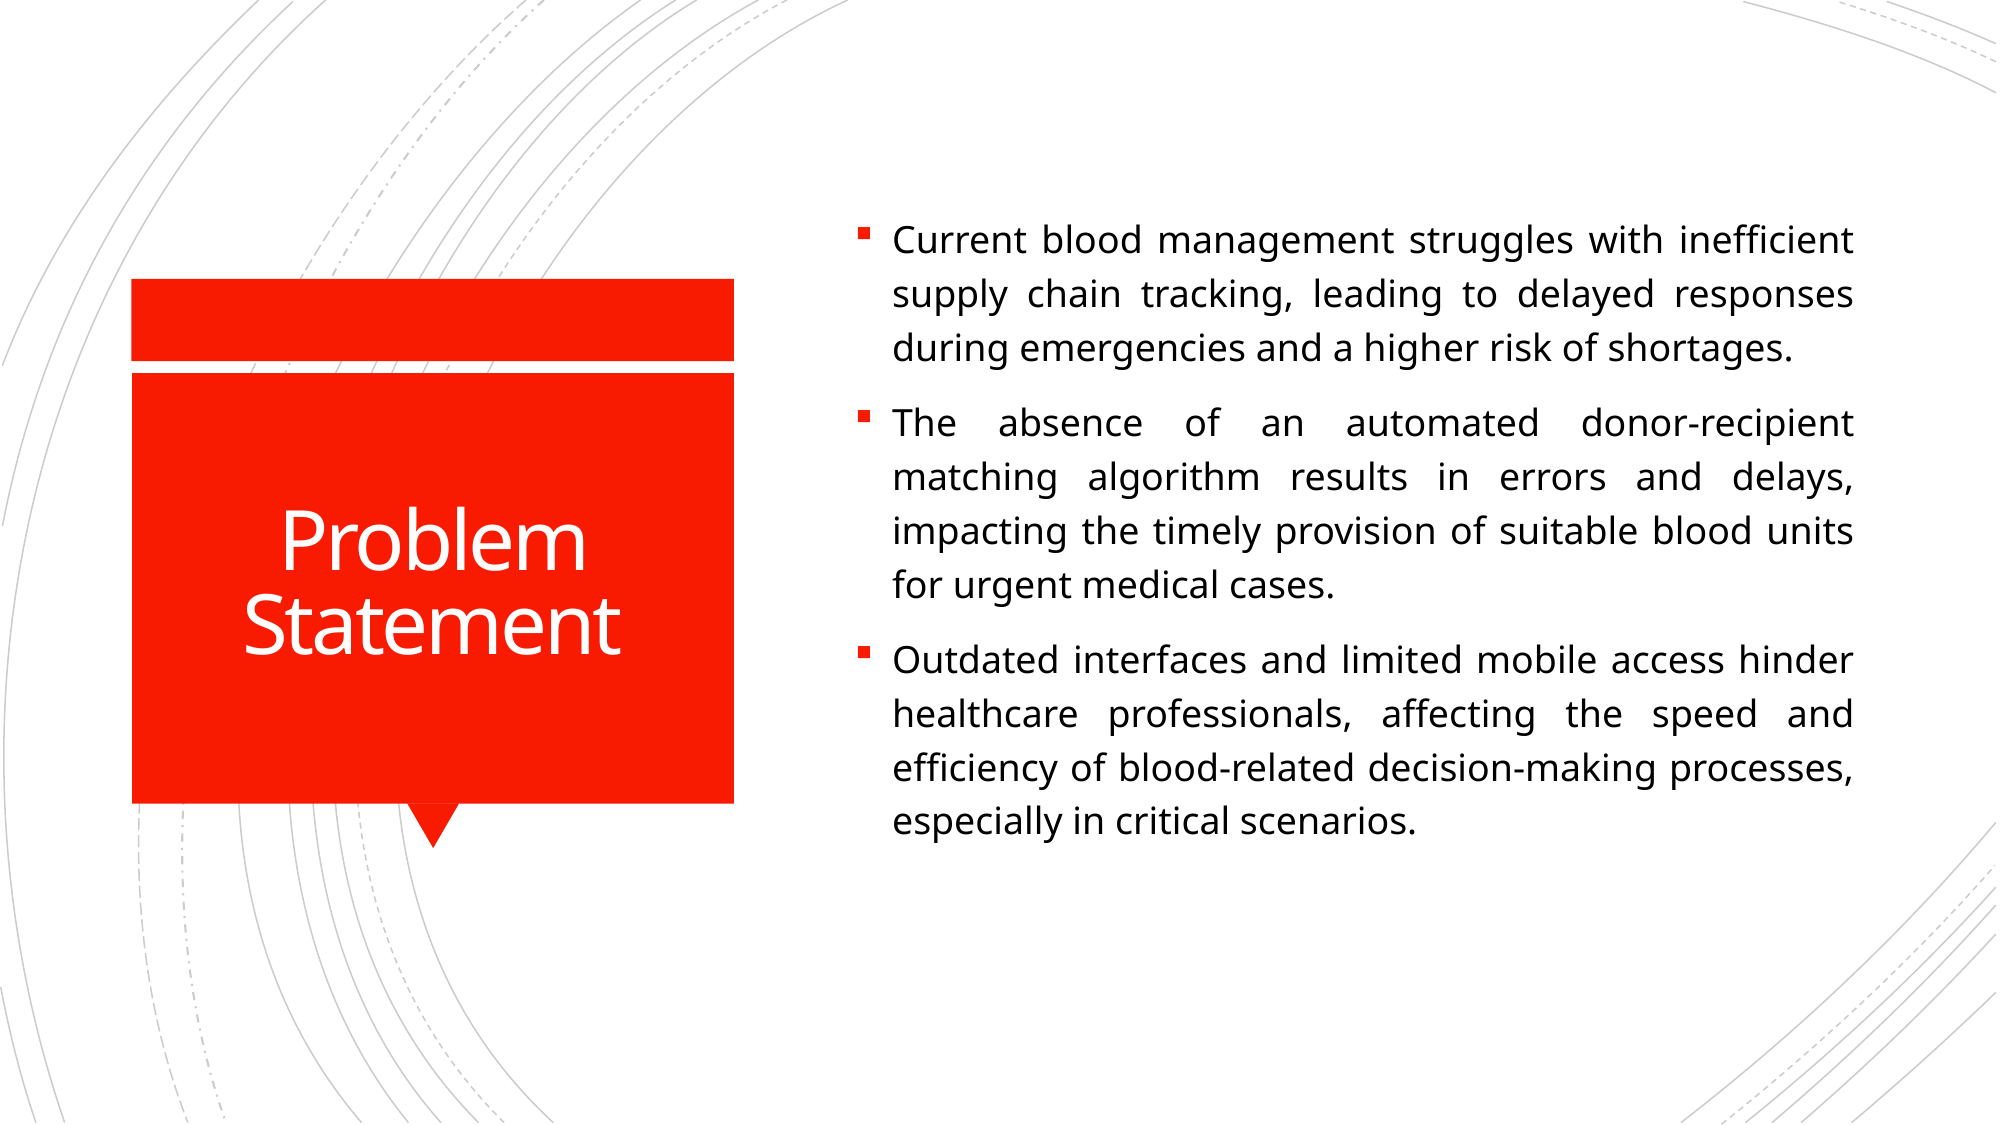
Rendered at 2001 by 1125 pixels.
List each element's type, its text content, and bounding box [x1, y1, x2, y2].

title Problem Statement [145, 385, 720, 789]
list Current blood management struggles with inefficient supply chain tracking, leading to delayed responses during emergencies and a higher risk of shortages. The absence of an automated donor-recipient matching algorithm results in errors and delays, impacting the timely provision of suitable blood units for urgent medical cases. Outdated interfaces and limited mobile access hinder healthcare professionals, affecting the speed and efficiency of blood-related decision-making processes, especially in critical scenarios. [839, 131, 1871, 993]
